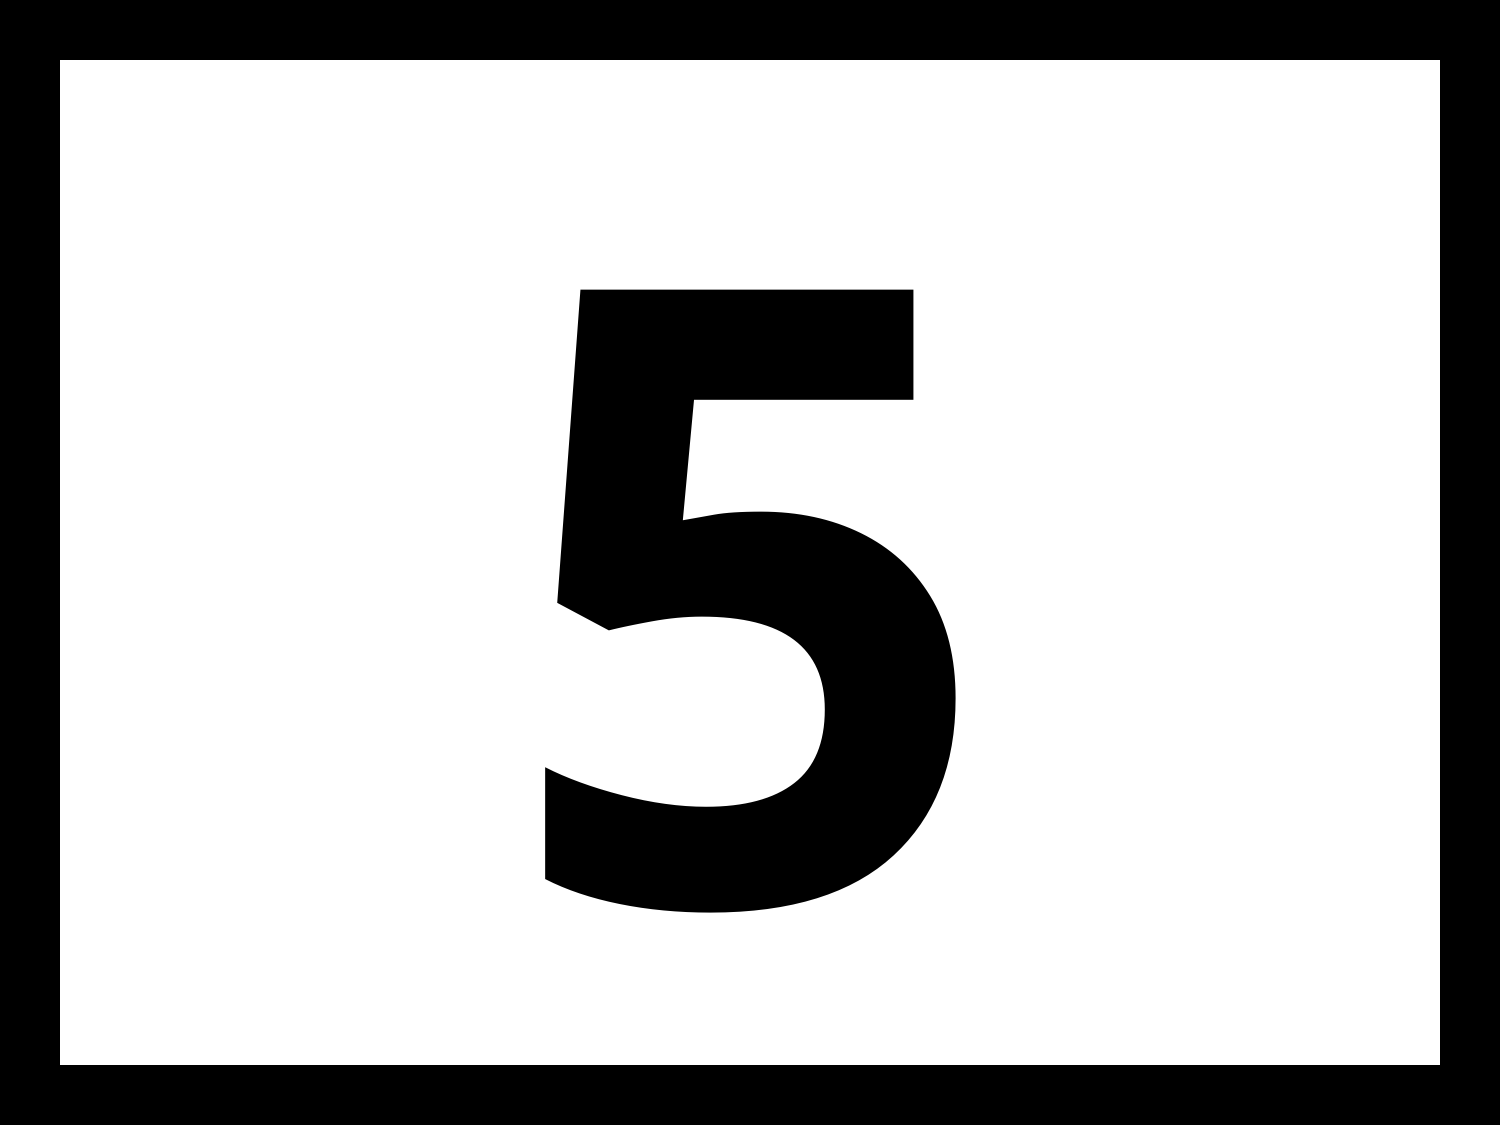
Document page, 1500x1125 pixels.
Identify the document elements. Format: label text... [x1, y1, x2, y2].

text_box 5 [29, 36, 1471, 1084]
text_box [0, 0, 1500, 1125]
